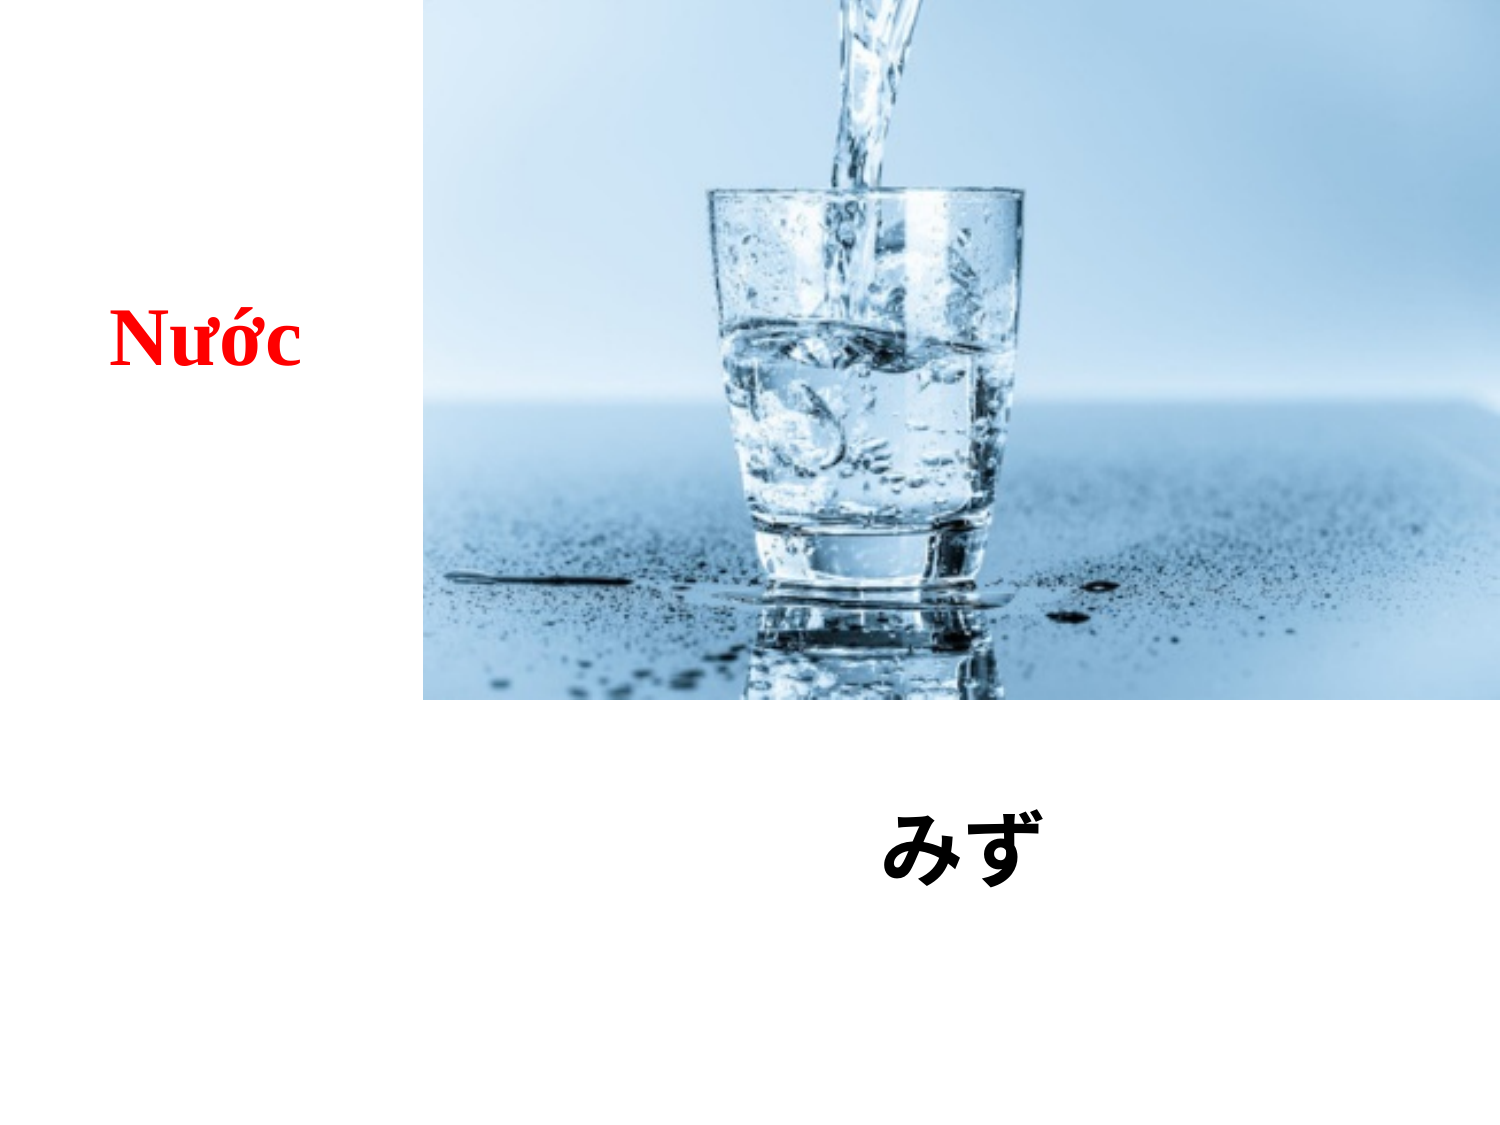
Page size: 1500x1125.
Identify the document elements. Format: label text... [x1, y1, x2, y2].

text_box みず [563, 789, 1364, 905]
picture [422, 0, 1500, 701]
text_box Nước [24, 275, 388, 390]
